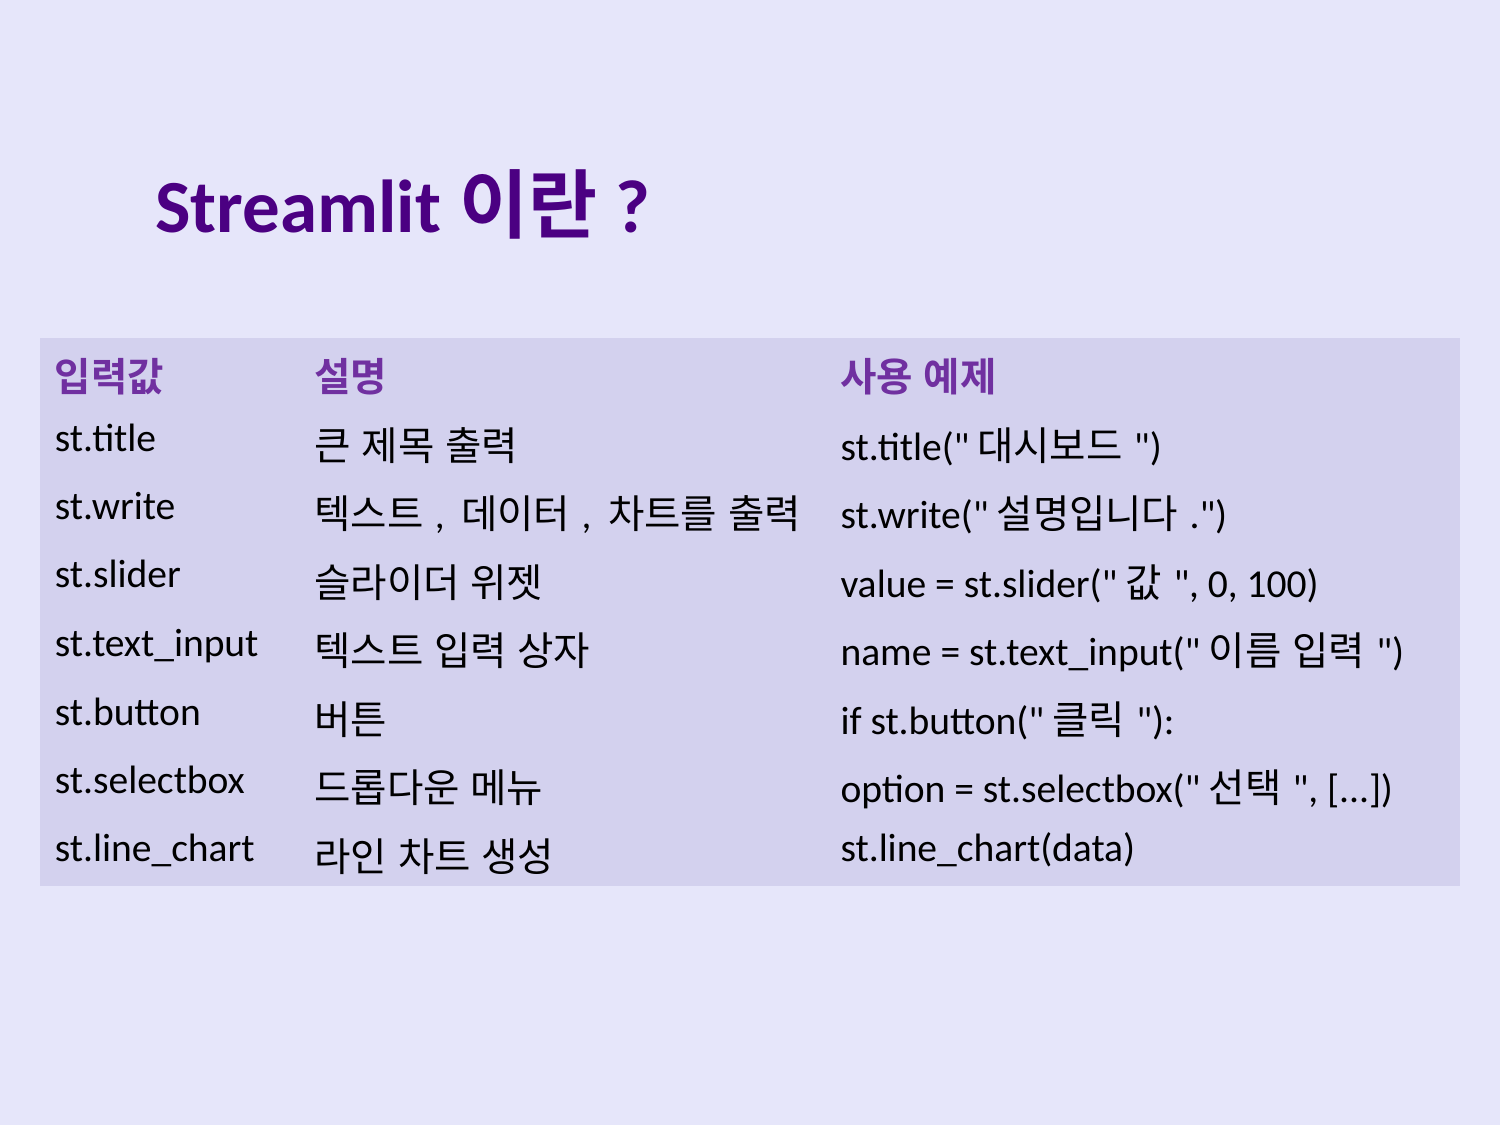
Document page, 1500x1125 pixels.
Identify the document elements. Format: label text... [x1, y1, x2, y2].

table_cell st.write [40, 475, 299, 544]
table_header 사용 예제 [825, 338, 1460, 407]
table_cell value = st.slider("값", 0, 100) [825, 544, 1460, 612]
table_cell st.text_input [40, 612, 299, 681]
table_cell st.slider [40, 544, 299, 612]
table_cell name = st.text_input("이름 입력") [825, 612, 1460, 681]
table_cell 텍스트, 데이터, 차트를 출력 [299, 475, 825, 544]
table_cell st.write("설명입니다.") [825, 475, 1460, 544]
table_cell st.title("대시보드") [825, 407, 1460, 475]
table_cell option = st.selectbox("선택", [...]) [825, 749, 1460, 818]
table_header 입력값 [40, 338, 299, 407]
table_cell 버튼 [299, 681, 825, 749]
table_header 설명 [299, 338, 825, 407]
table_cell 드롭다운 메뉴 [299, 749, 825, 818]
table_cell if st.button("클릭"): [825, 681, 1460, 749]
table_cell st.line_chart [40, 818, 299, 886]
table_cell 큰 제목 출력 [299, 407, 825, 475]
table_cell st.selectbox [40, 749, 299, 818]
table_cell st.line_chart(data) [825, 818, 1460, 886]
table_cell st.title [40, 407, 299, 475]
table_cell 슬라이더 위젯 [299, 544, 825, 612]
table_cell 라인 차트 생성 [299, 818, 825, 886]
table_cell 텍스트 입력 상자 [299, 612, 825, 681]
text_box Streamlit이란? [140, 149, 665, 255]
table_cell st.button [40, 681, 299, 749]
